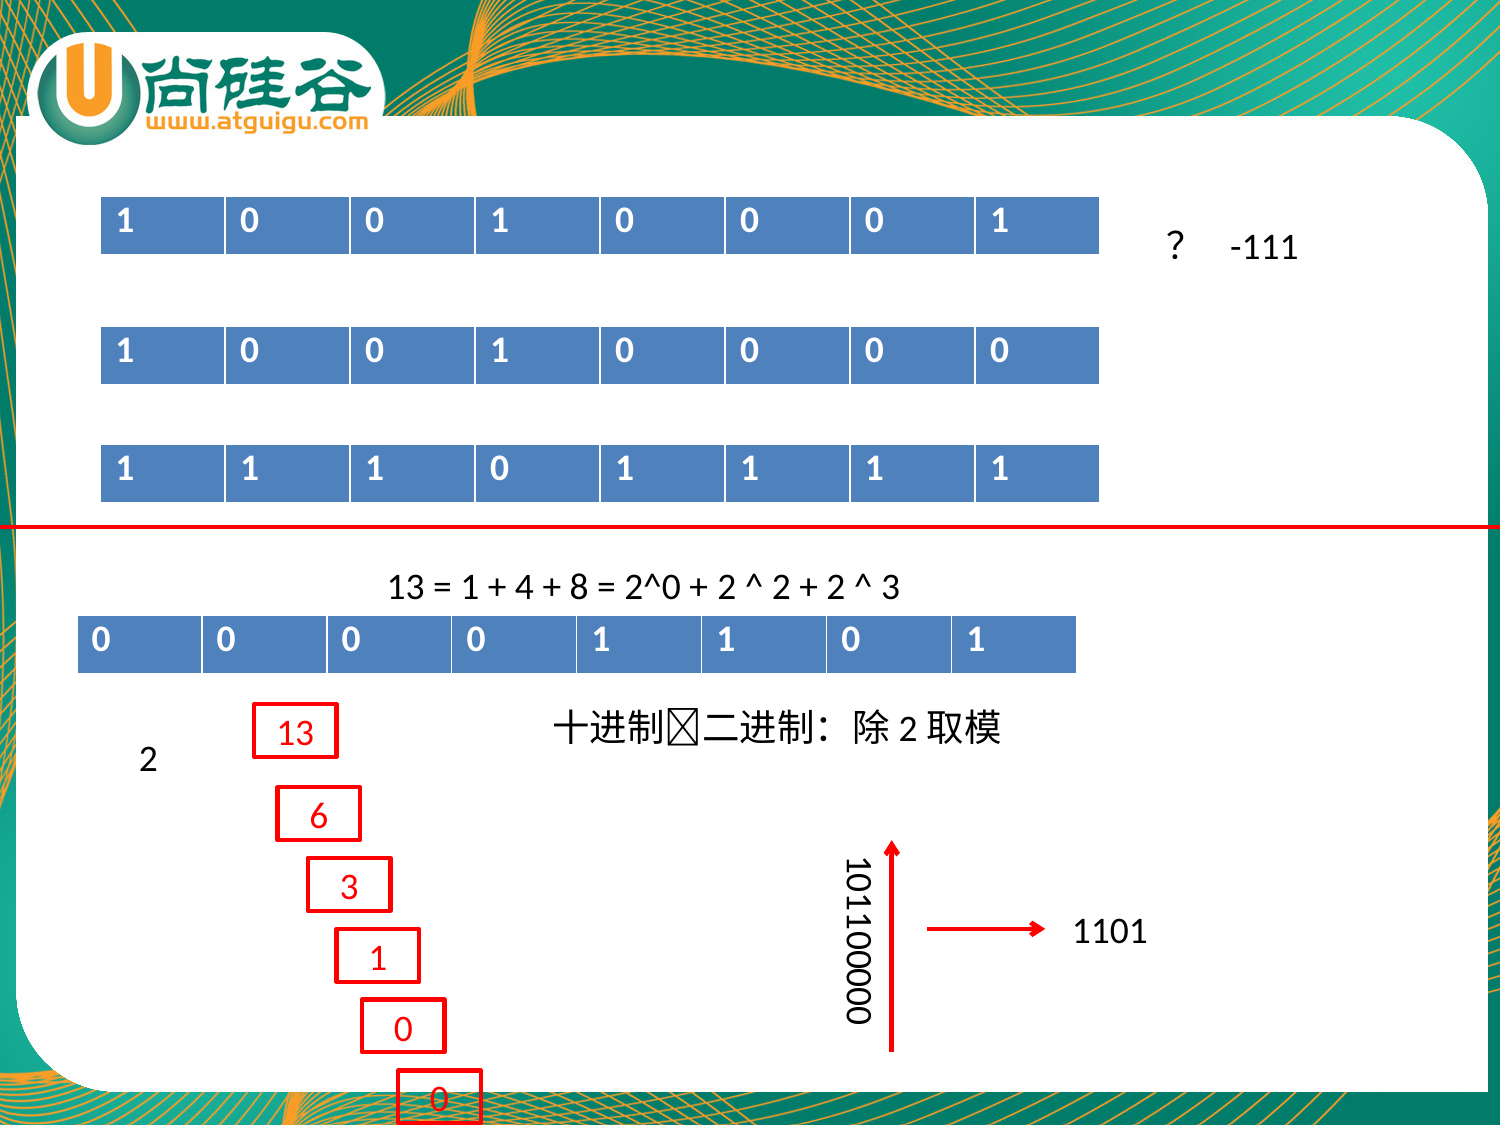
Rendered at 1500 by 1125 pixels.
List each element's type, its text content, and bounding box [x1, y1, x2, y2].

text_box ？ -111 [1151, 214, 1376, 275]
table_header 1 [101, 445, 224, 502]
table_header 0 [601, 327, 724, 384]
table_header 0 [851, 197, 974, 254]
text_box 十进制二进制：除2取模 [537, 696, 1152, 757]
text_box 1101 [1057, 898, 1247, 959]
table_header 0 [226, 327, 349, 384]
table_header 1 [601, 445, 724, 502]
table_header 1 [976, 445, 1099, 502]
table_header 0 [328, 616, 451, 673]
table_header 0 [726, 327, 849, 384]
table_header 0 [726, 197, 849, 254]
table_header 0 [476, 445, 599, 502]
table_header 0 [351, 197, 474, 254]
text_box 6 [275, 785, 362, 842]
table_header 0 [601, 197, 724, 254]
text_box 0 [396, 1068, 483, 1125]
table_header 1 [726, 445, 849, 502]
text_box 3 [306, 856, 393, 913]
table_header 1 [476, 327, 599, 384]
text_box 0 [360, 997, 447, 1054]
table_header 0 [851, 327, 974, 384]
text_box 2 [123, 726, 183, 787]
text_box 101100000 [815, 840, 892, 1071]
table_header 1 [101, 327, 224, 384]
table_header 0 [351, 327, 474, 384]
text_box 13 = 1 + 4 + 8 = 2^0 + 2 ^ 2 + 2 ^ 3 [371, 554, 998, 614]
picture [0, 529, 1500, 1125]
table_header 0 [203, 616, 326, 673]
picture [0, 0, 1500, 525]
table_header 0 [827, 616, 951, 673]
table_header 1 [577, 616, 701, 673]
table_header 0 [452, 616, 576, 673]
table_header 1 [952, 616, 1076, 673]
table_header 1 [851, 445, 974, 502]
table_header 1 [702, 616, 826, 673]
table_header 0 [226, 197, 349, 254]
table_header 1 [101, 197, 224, 254]
table_header 0 [976, 327, 1099, 384]
table_header 1 [226, 445, 349, 502]
table_header 1 [351, 445, 474, 502]
table_header 1 [976, 197, 1099, 254]
text_box 13 [252, 702, 339, 759]
text_box 1 [334, 927, 421, 984]
table_header 1 [476, 197, 599, 254]
table_header 0 [78, 616, 201, 673]
